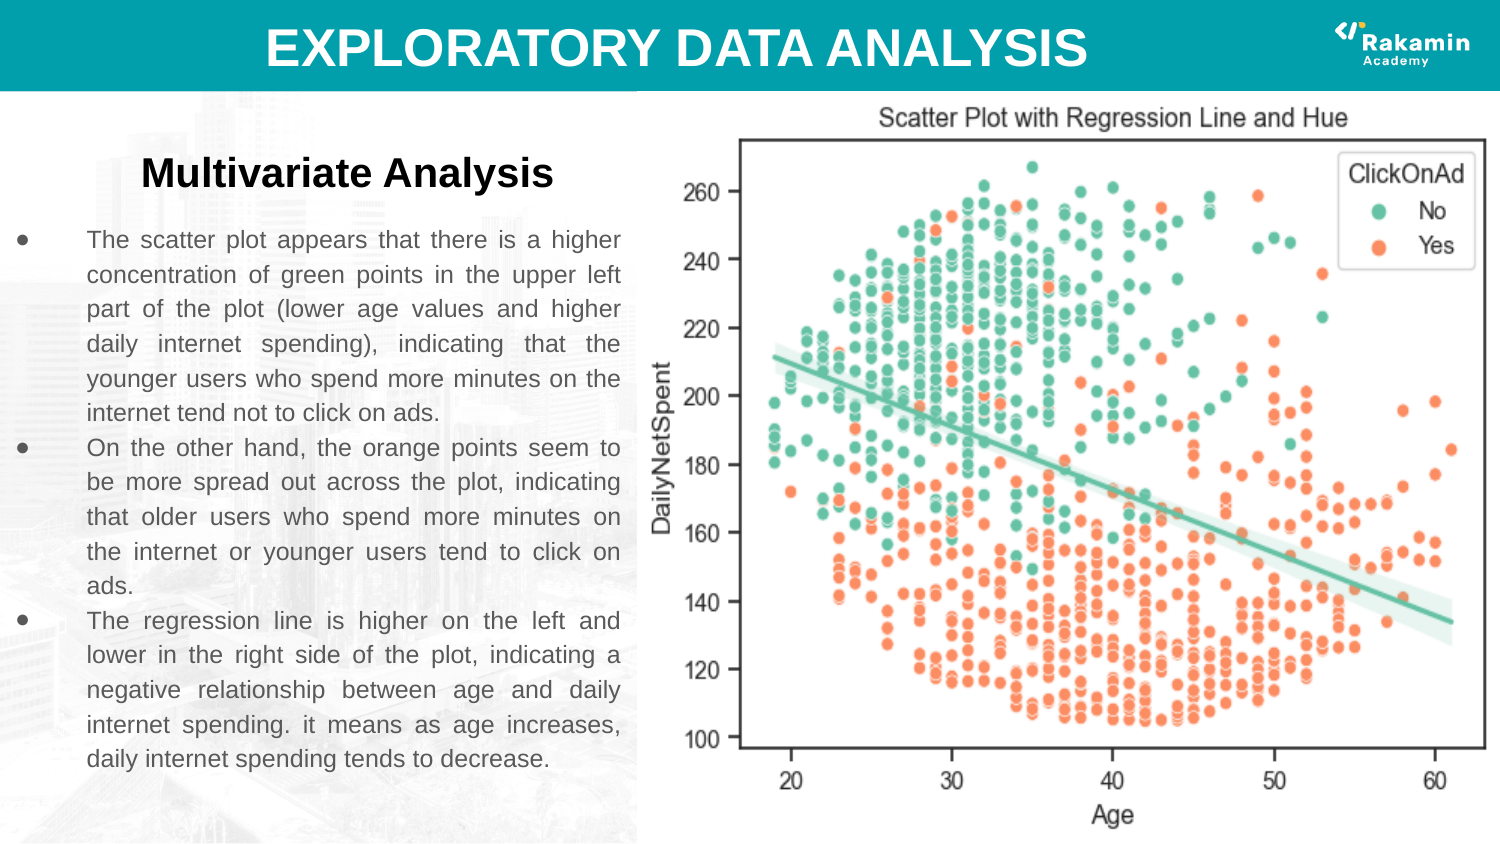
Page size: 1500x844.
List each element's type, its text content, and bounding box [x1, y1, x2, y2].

picture [0, 0, 1500, 844]
list The scatter plot appears that there is a higher concentration of green points in the upper left part of the plot (lower age values and higher daily internet spending), indicating that the younger users who spend more minutes on the internet tend not to click on ads. On the other hand, the orange points seem to be more spread out across the plot, indicating that older users who spend more minutes on the internet or younger users tend to click on ads. The regression line is higher on the left and lower in the right side of the plot, indicating a negative relationship between age and daily internet spending. it means as age increases, daily internet spending tends to decrease. [0, 204, 632, 798]
title EXPLORATORY DATA ANALYSIS [51, 0, 1304, 92]
text_box Multivariate Analysis [119, 138, 577, 204]
